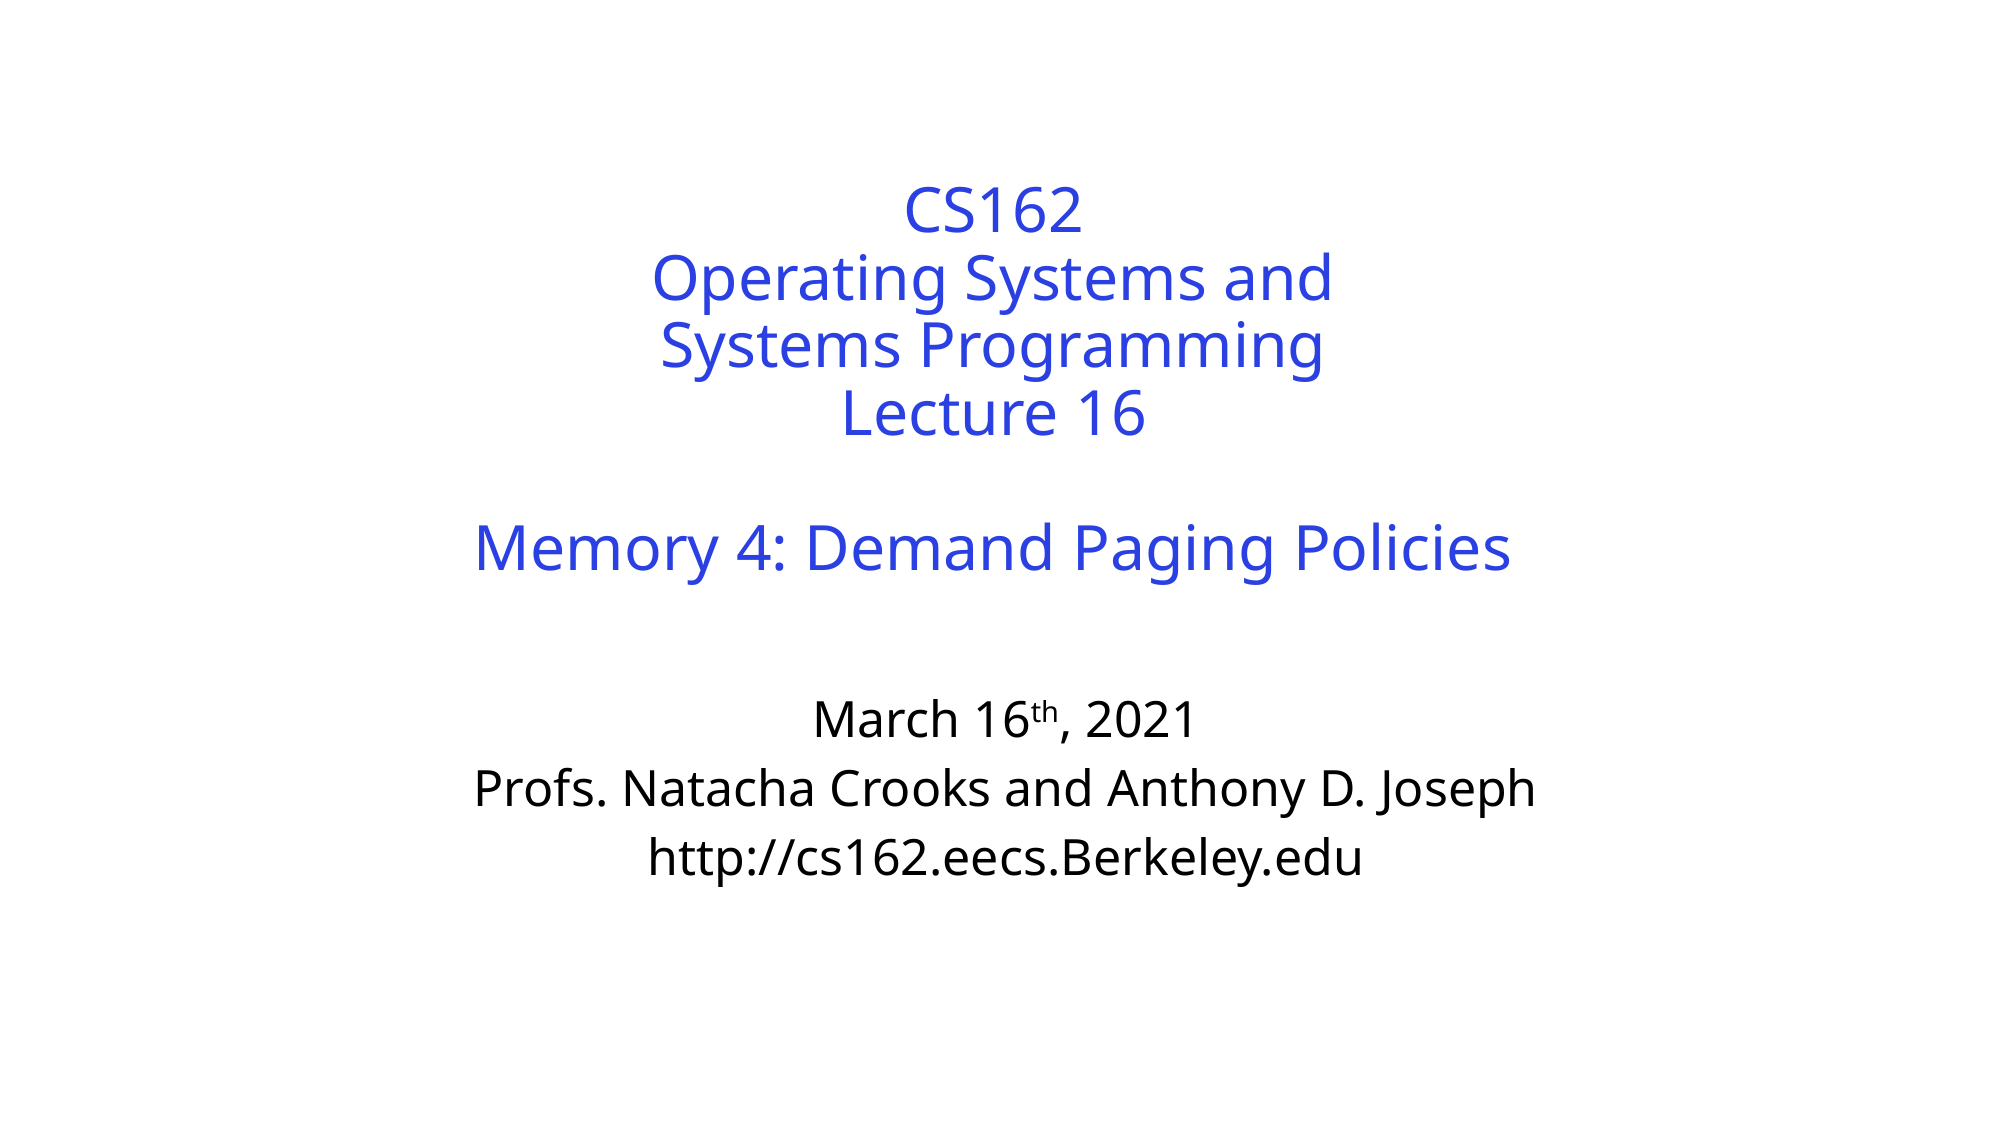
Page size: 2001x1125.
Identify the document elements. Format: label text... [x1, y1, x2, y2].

title CS162 Operating Systems and Systems Programming Lecture 16 Memory 4: Demand Paging Policies [137, 212, 1850, 550]
subtitle March 16th, 2021 Profs. Natacha Crooks and Anthony D. Joseph http://cs162.eecs.Berkeley.edu [350, 687, 1663, 925]
